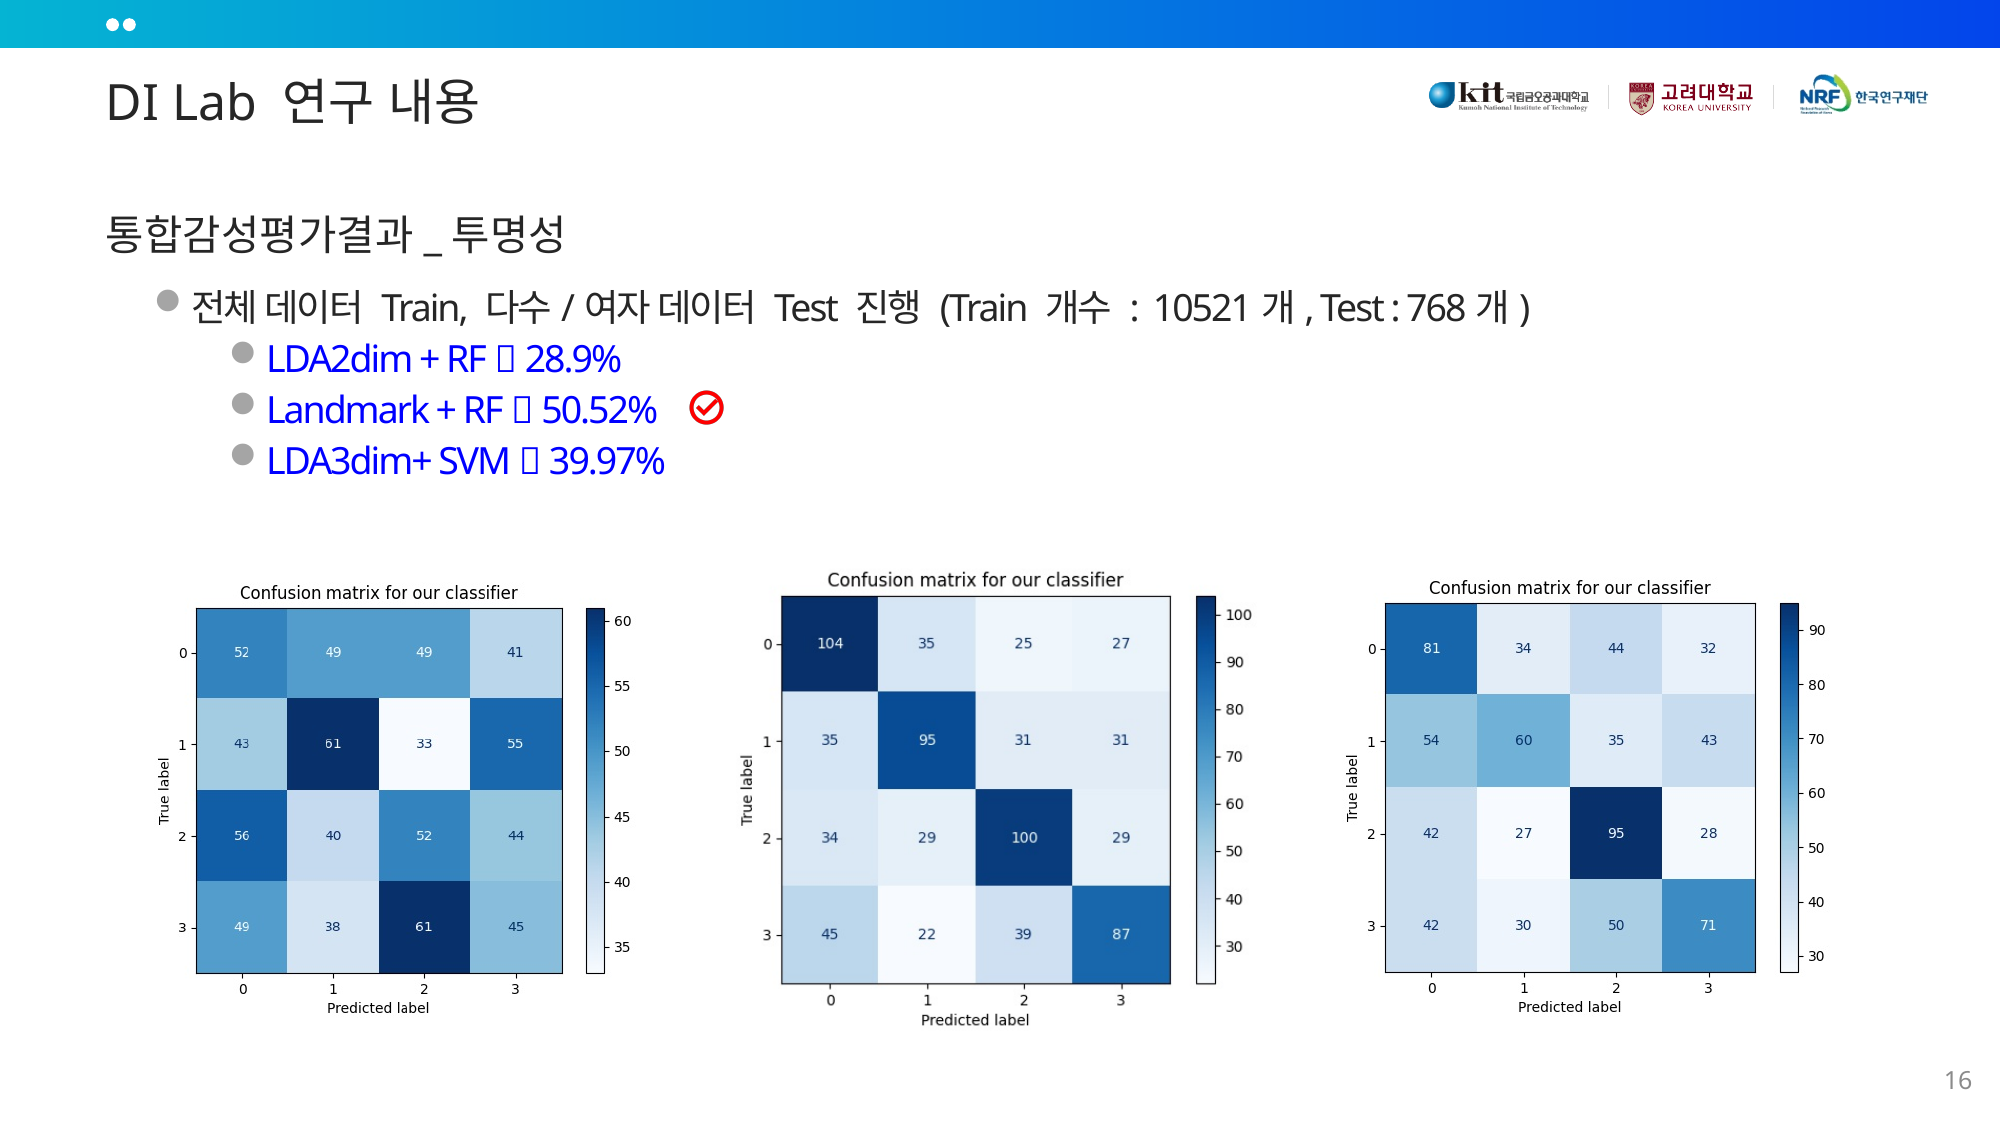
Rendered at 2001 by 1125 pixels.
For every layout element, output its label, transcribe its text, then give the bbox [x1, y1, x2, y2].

picture [1798, 72, 1929, 114]
picture [687, 388, 726, 427]
picture [1627, 81, 1754, 117]
text_box 전체 데이터 Train, 다수/여자 데이터 Test 진행 (Train 개수 : 10521개, Test : 768개) LDA2dim + RF  28.9% Landmark + RF  50.52% LDA3dim+ SVM  39.97% [138, 276, 1656, 490]
text_box 통합감성평가결과_투명성 [89, 191, 1250, 277]
list DI Lab 연구 내용 [90, 71, 733, 139]
slide_number 16 [1898, 1052, 1988, 1112]
picture [90, 535, 1917, 1040]
picture [1426, 77, 1590, 112]
